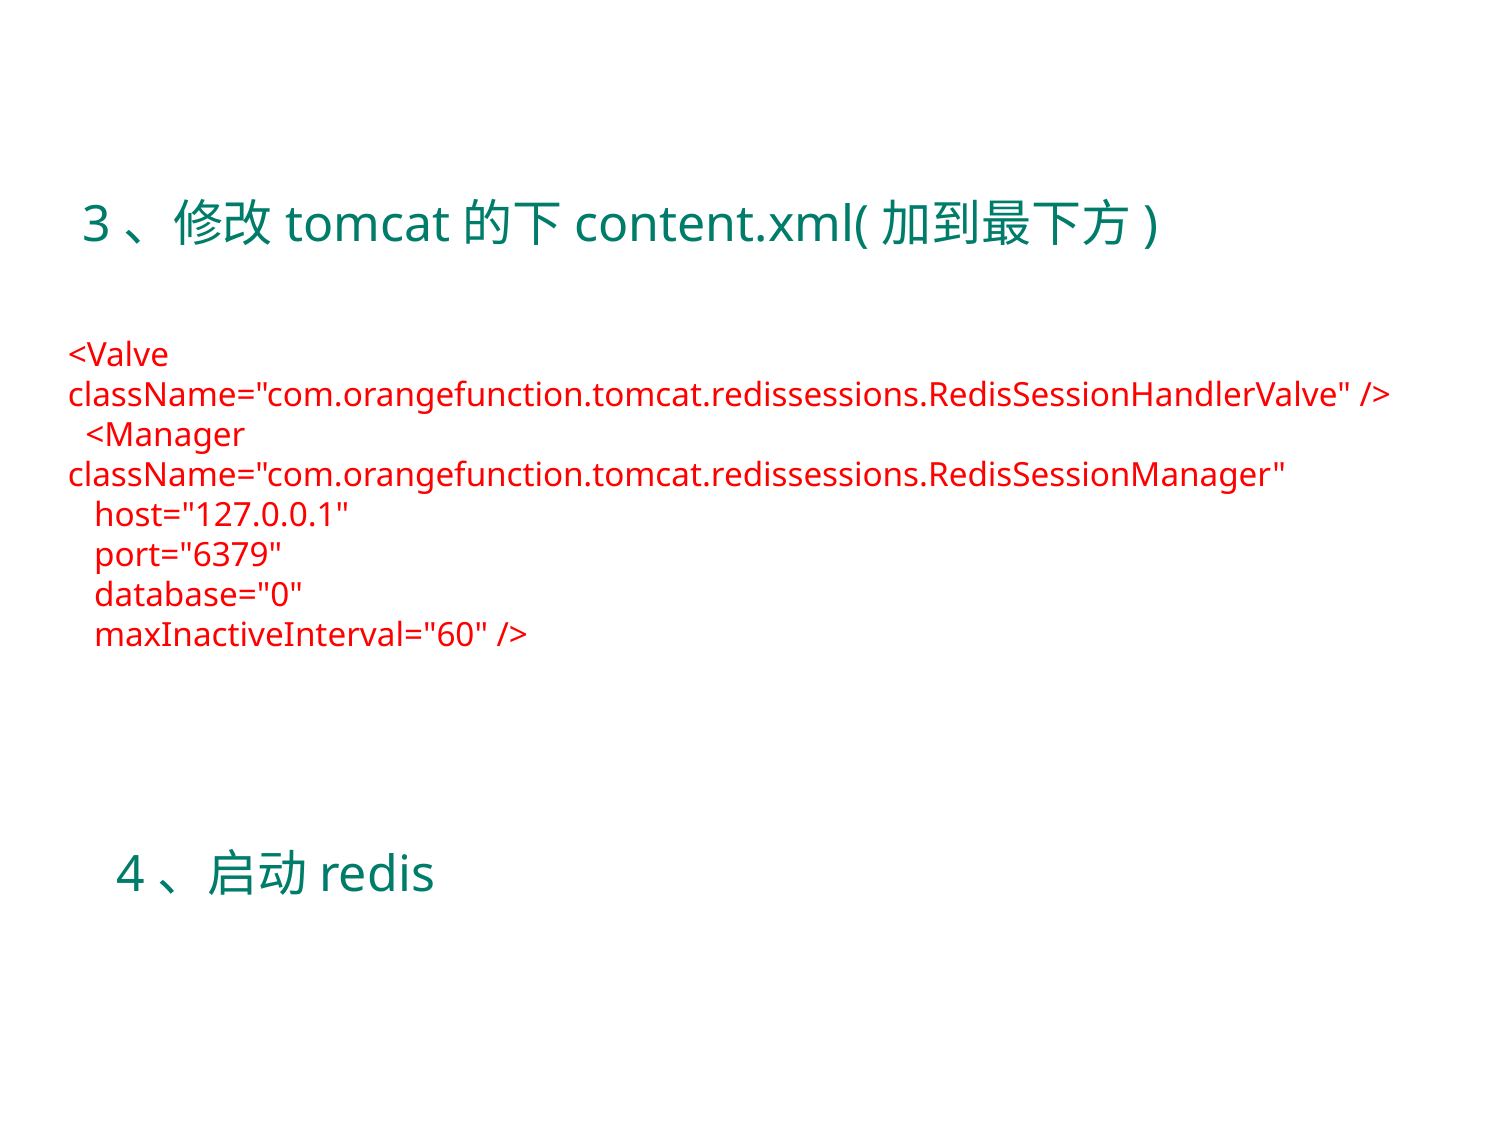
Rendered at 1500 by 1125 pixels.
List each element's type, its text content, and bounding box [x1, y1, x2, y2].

text_box <Valve className="com.orangefunction.tomcat.redissessions.RedisSessionHandlerValve" /> <Manager className="com.orangefunction.tomcat.redissessions.RedisSessionManager" host="127.0.0.1" port="6379" database="0" maxInactiveInterval="60" /> [53, 326, 1447, 661]
text_box 3、修改tomcat的下content.xml(加到最下方) [67, 184, 1174, 260]
text_box 4、启动redis [102, 834, 450, 909]
